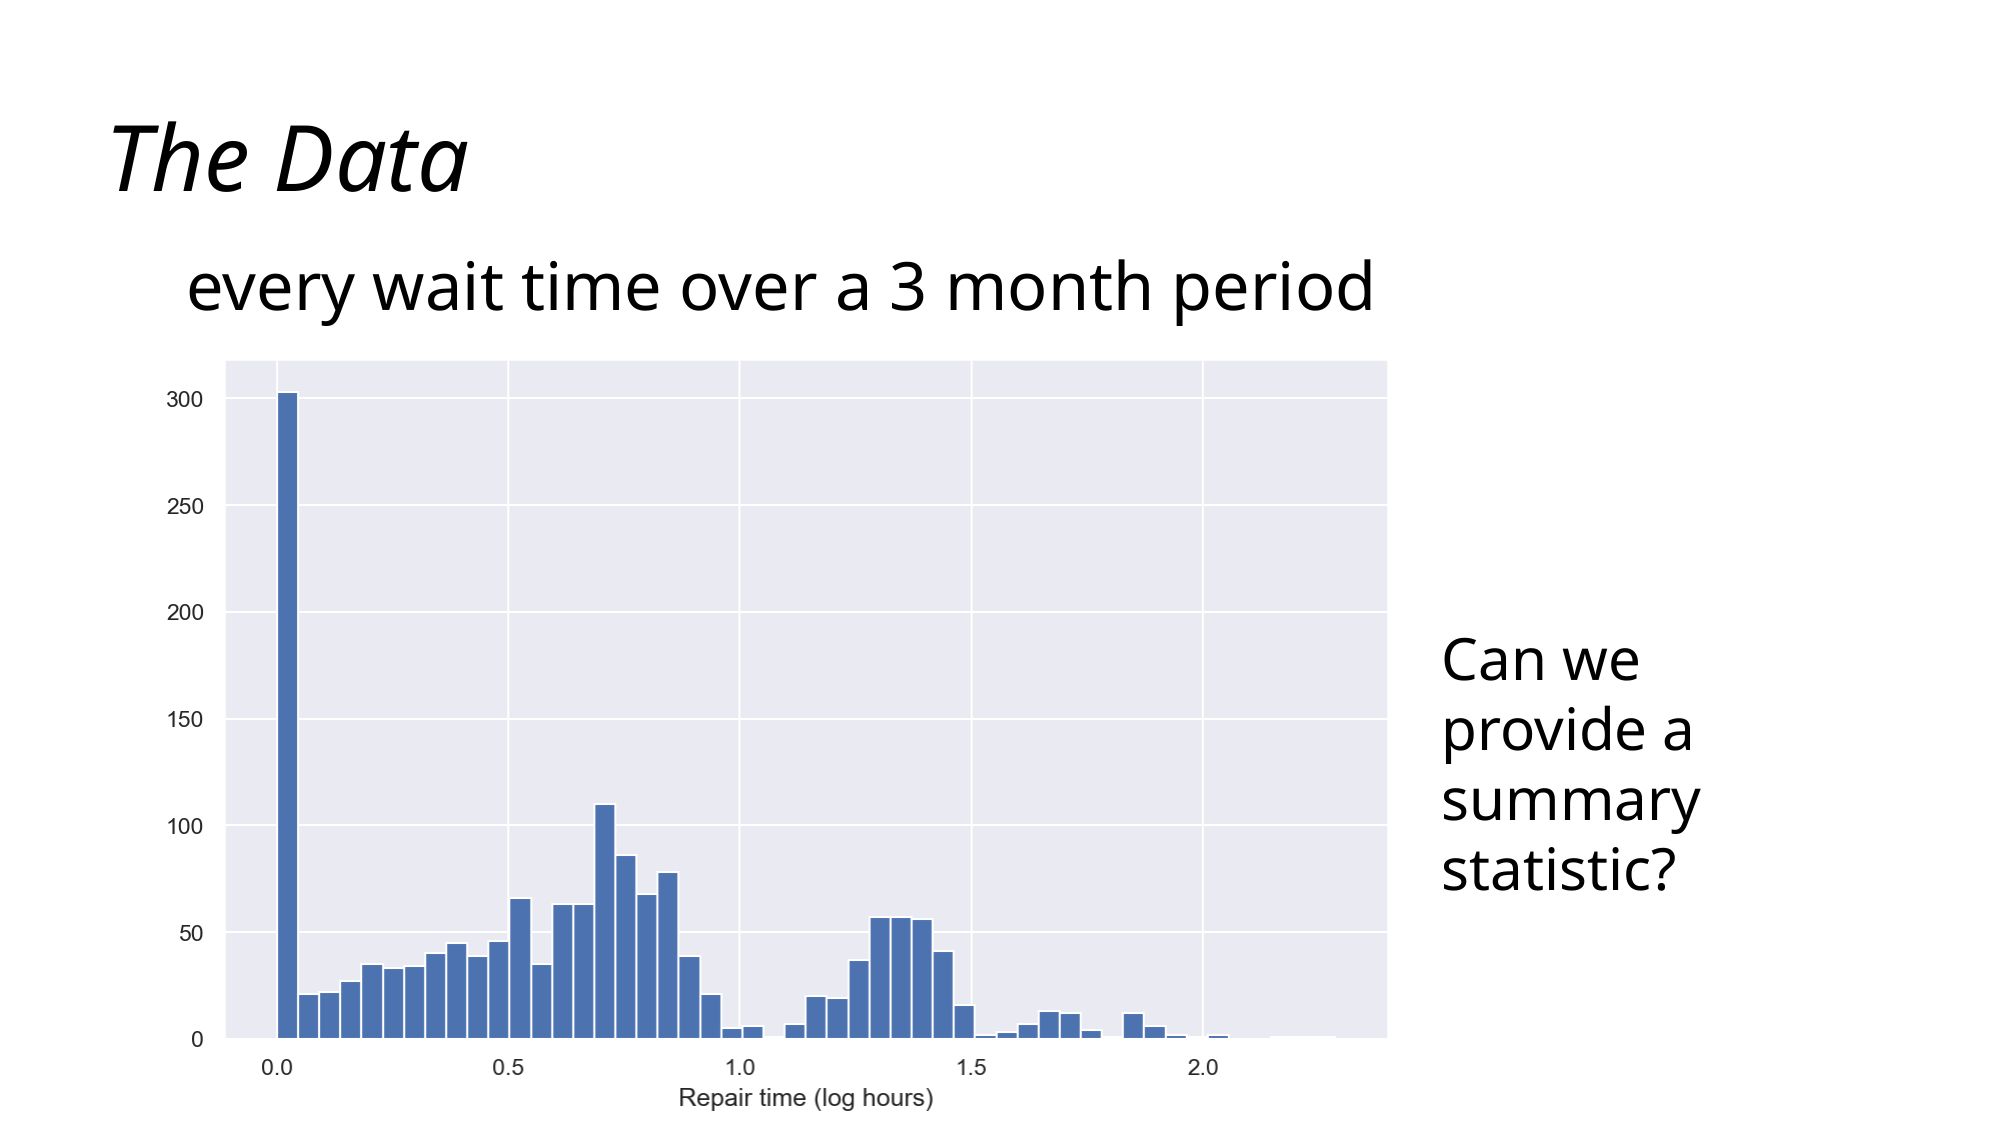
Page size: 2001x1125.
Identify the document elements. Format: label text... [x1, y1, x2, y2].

picture [151, 345, 1402, 1125]
title The Data [90, 52, 1863, 271]
text_box Can we provide a summary statistic? [1427, 614, 1886, 910]
